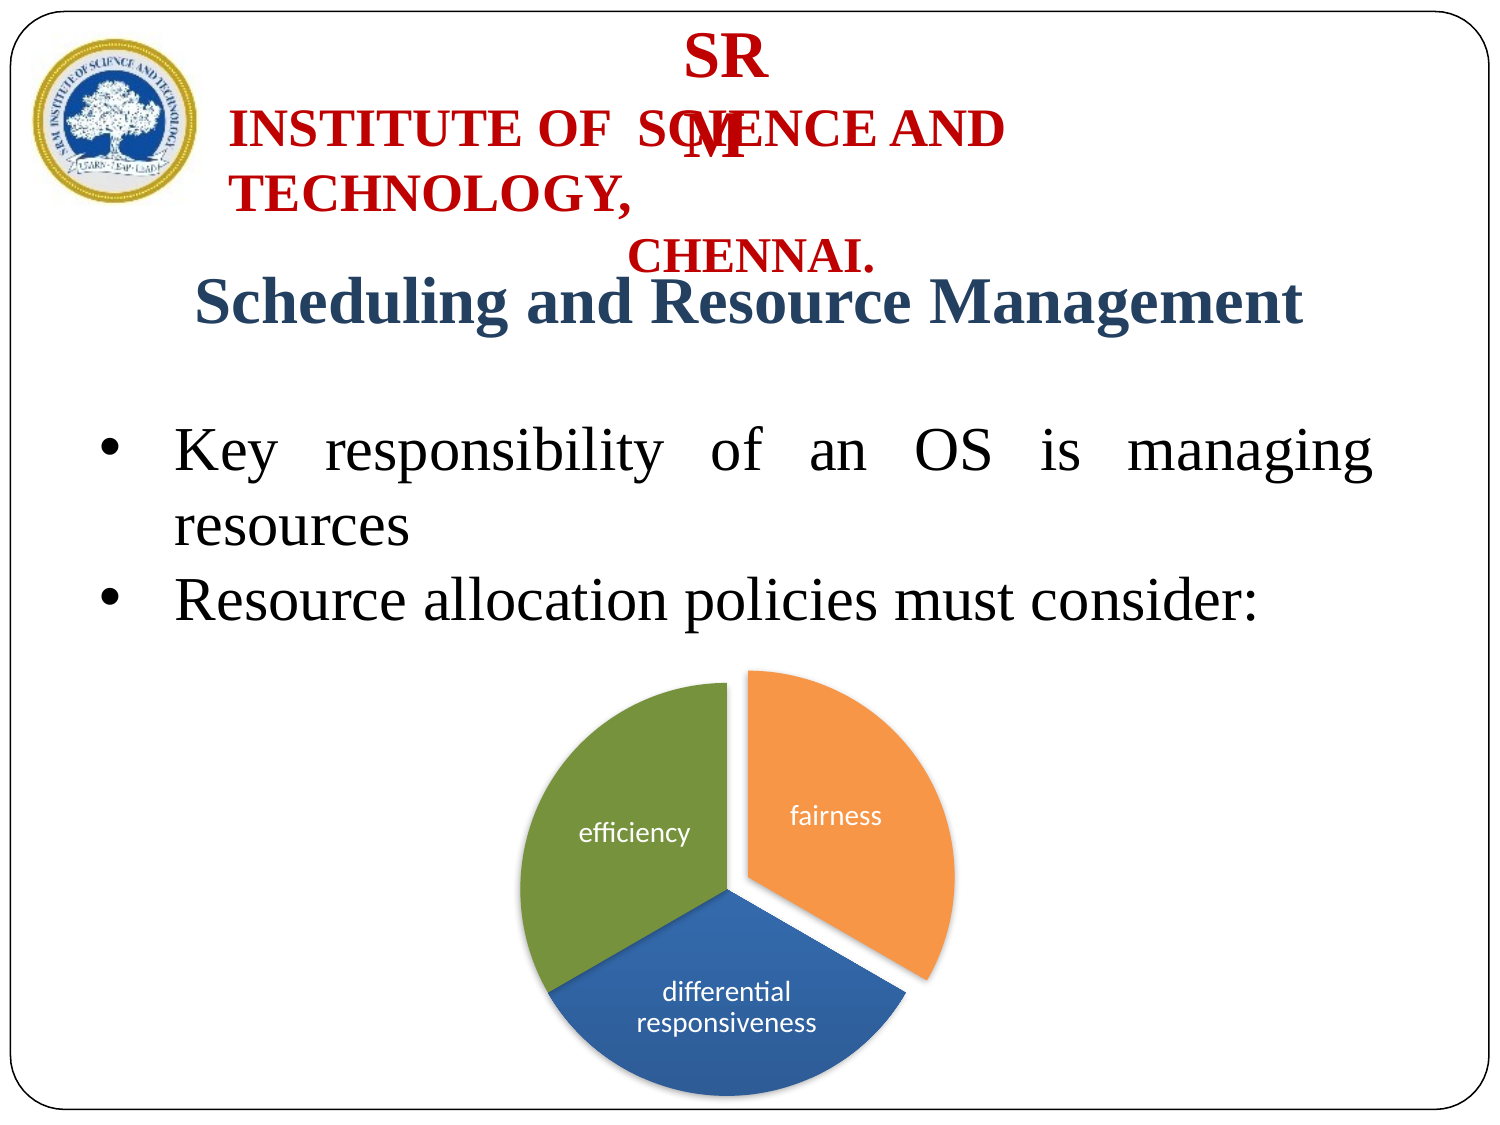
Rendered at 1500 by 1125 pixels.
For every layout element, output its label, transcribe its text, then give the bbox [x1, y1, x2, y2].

text_box Scheduling and Resource Management [108, 256, 1392, 337]
text_box Key responsibility of an OS is managing resources Resource allocation policies must consider: [99, 408, 1375, 734]
text_box INSTITUTE OF SCIENCE AND TECHNOLOGY, CHENNAI. [62, 90, 1410, 283]
text_box [31, 31, 202, 207]
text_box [520, 670, 955, 1097]
title SRM [681, 8, 821, 90]
